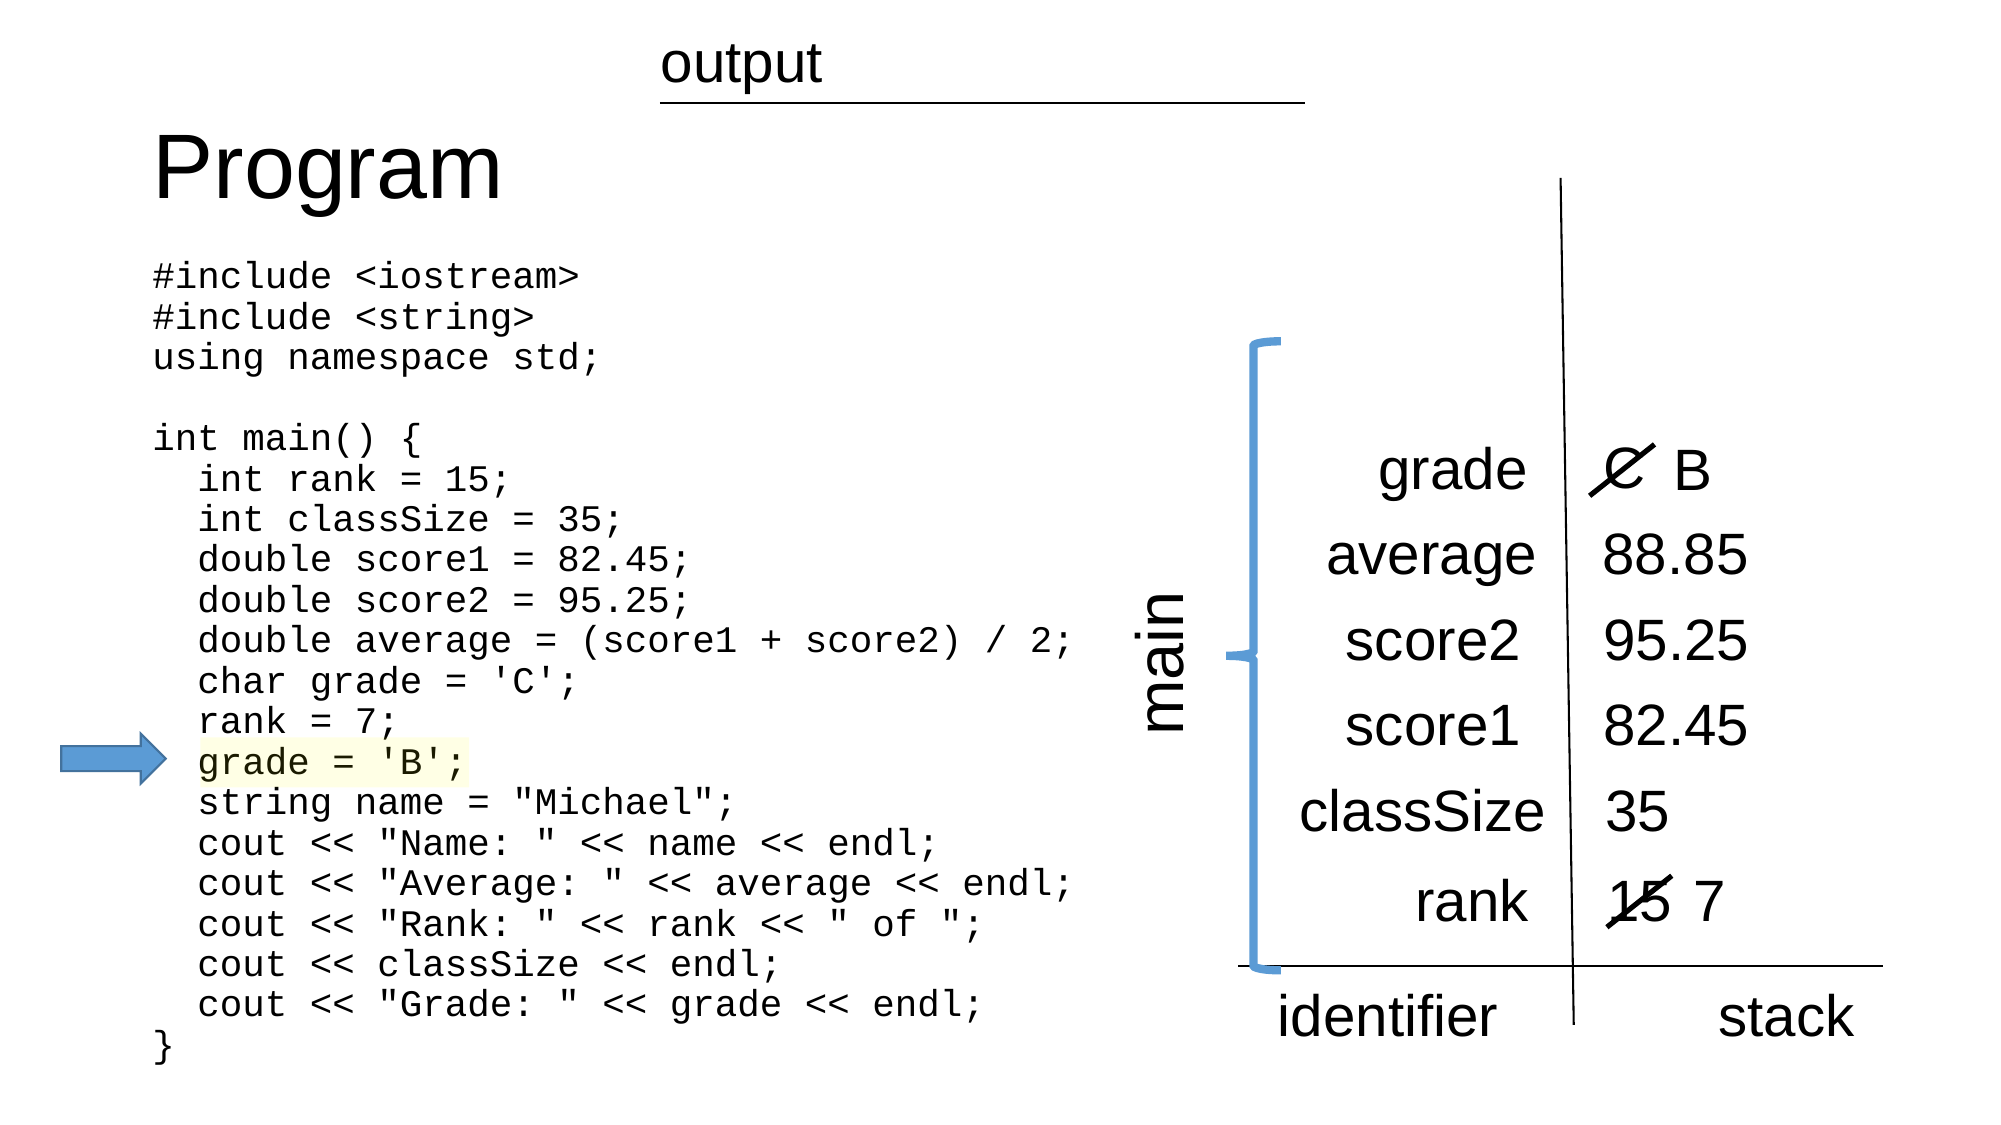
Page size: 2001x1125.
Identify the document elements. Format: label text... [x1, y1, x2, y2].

text_box rank [1400, 856, 1544, 941]
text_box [1589, 444, 1655, 496]
text_box 88.85 [1587, 508, 1764, 594]
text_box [1108, 341, 1281, 971]
text_box 35 [1590, 766, 1686, 851]
text_box [60, 731, 168, 787]
text_box classSize [1284, 766, 1560, 851]
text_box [1606, 875, 1672, 928]
text_box score2 [1330, 594, 1536, 680]
title Program [137, 59, 1863, 278]
text_box identifier [1263, 970, 1514, 1056]
text_box 82.45 [1588, 680, 1765, 765]
text_box stack [1703, 970, 1870, 1056]
text_box score1 [1330, 680, 1536, 765]
text_box 95.25 [1588, 594, 1765, 680]
list #include <iostream> #include <string> using namespace std; int main() { int rank = 15; int classSize = 35; double score1 = 82.45; double score2 = 95.25; double average = (score1 + score2) / 2; char grade = 'C'; rank = 7; grade = 'B'; string name = "Michael"; cout << "Name: " << name << endl; cout << "Average: " << average << endl; cout << "Rank: " << rank << " of "; cout << classSize << endl; cout << "Grade: " << grade << endl; } [137, 278, 1152, 963]
text_box 7 [1678, 856, 1741, 941]
text_box average [1311, 508, 1553, 594]
text_box output [646, 17, 839, 102]
text_box 15 [1592, 856, 1678, 941]
text_box B [1659, 424, 1728, 510]
text_box [199, 736, 470, 788]
text_box C [1588, 422, 1661, 508]
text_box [1560, 177, 1574, 1025]
text_box grade [1363, 423, 1543, 509]
